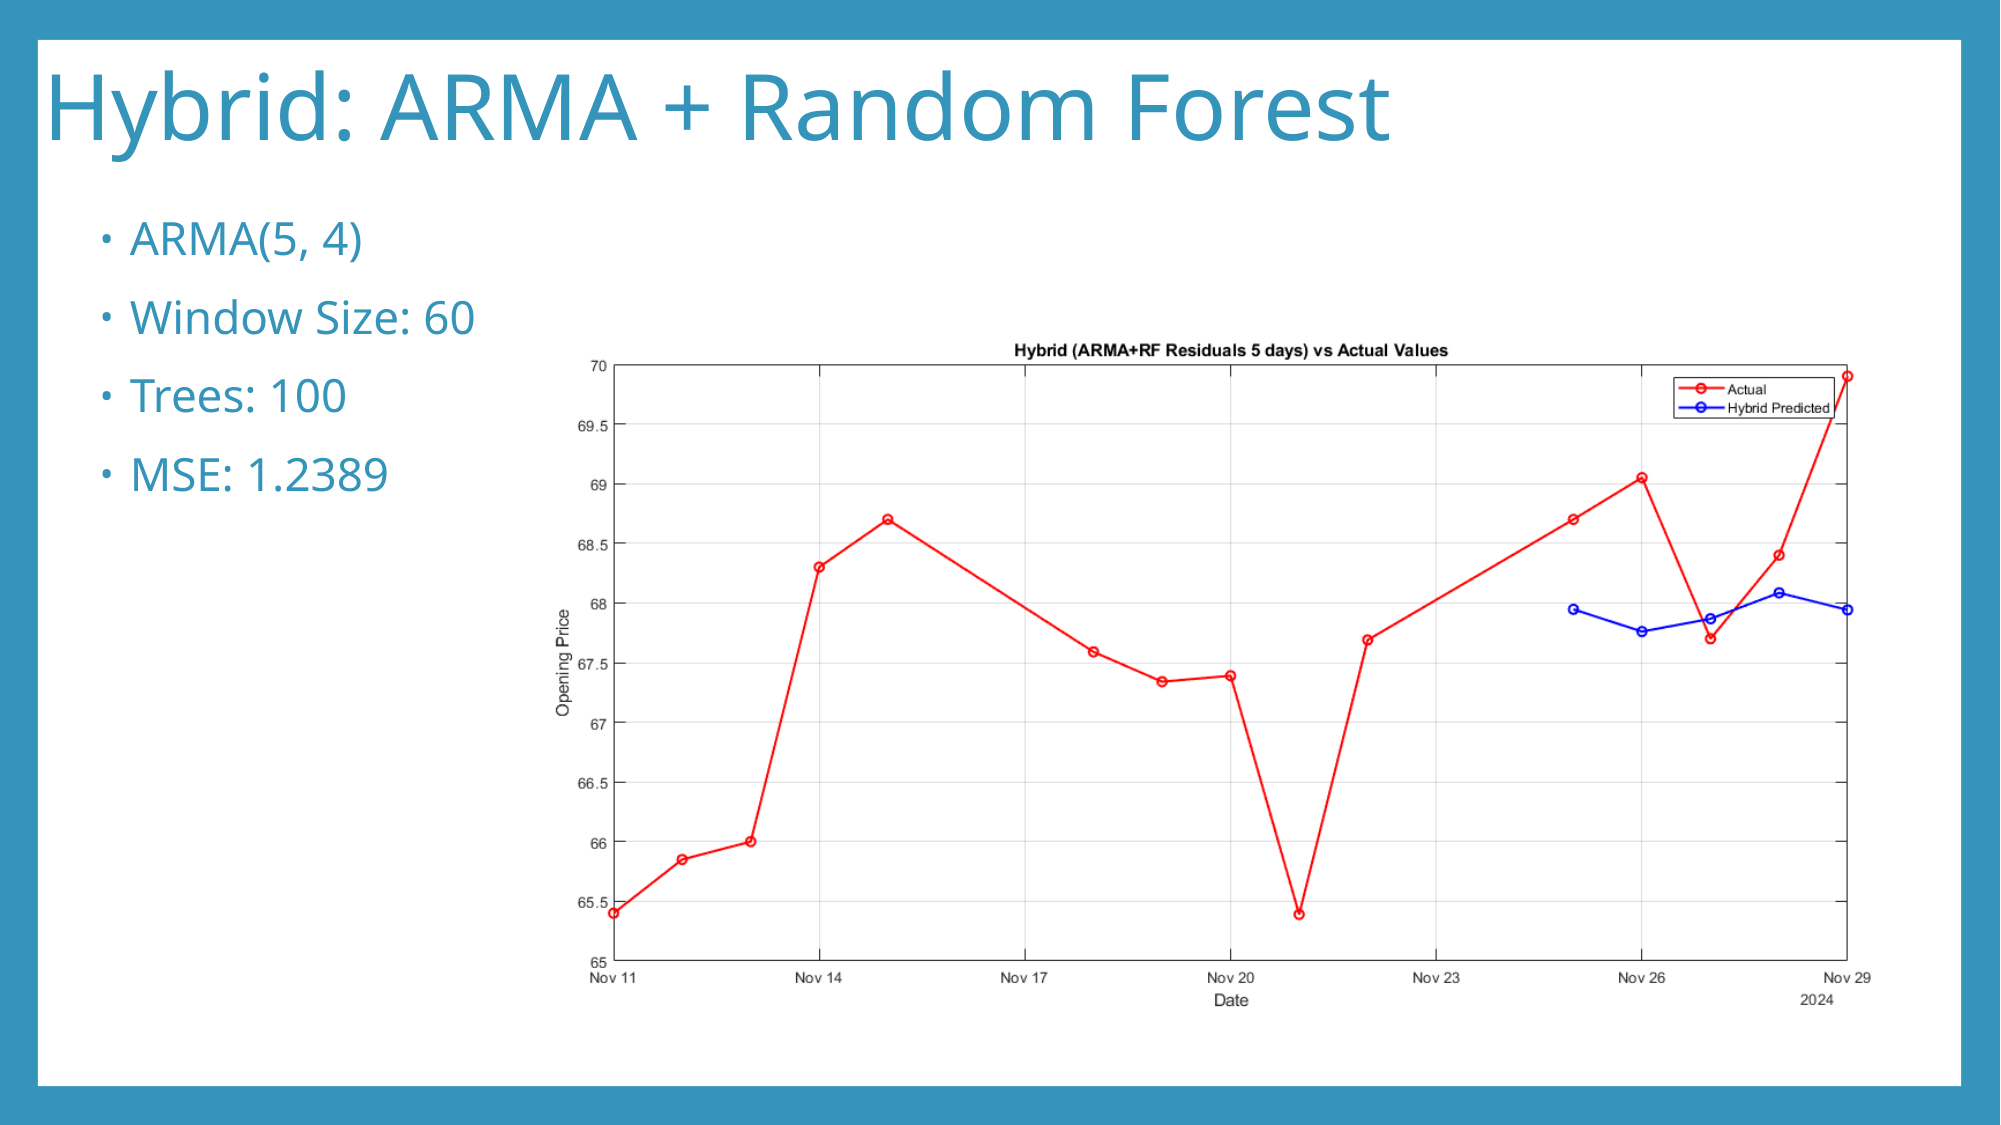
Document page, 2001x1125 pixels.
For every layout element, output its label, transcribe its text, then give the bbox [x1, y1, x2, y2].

title Hybrid: ARMA + Random Forest [28, 0, 1649, 223]
picture [549, 310, 1876, 1042]
list ARMA(5, 4) Window Size: 60 Trees: 100 MSE: 1.2389 [77, 208, 1697, 872]
